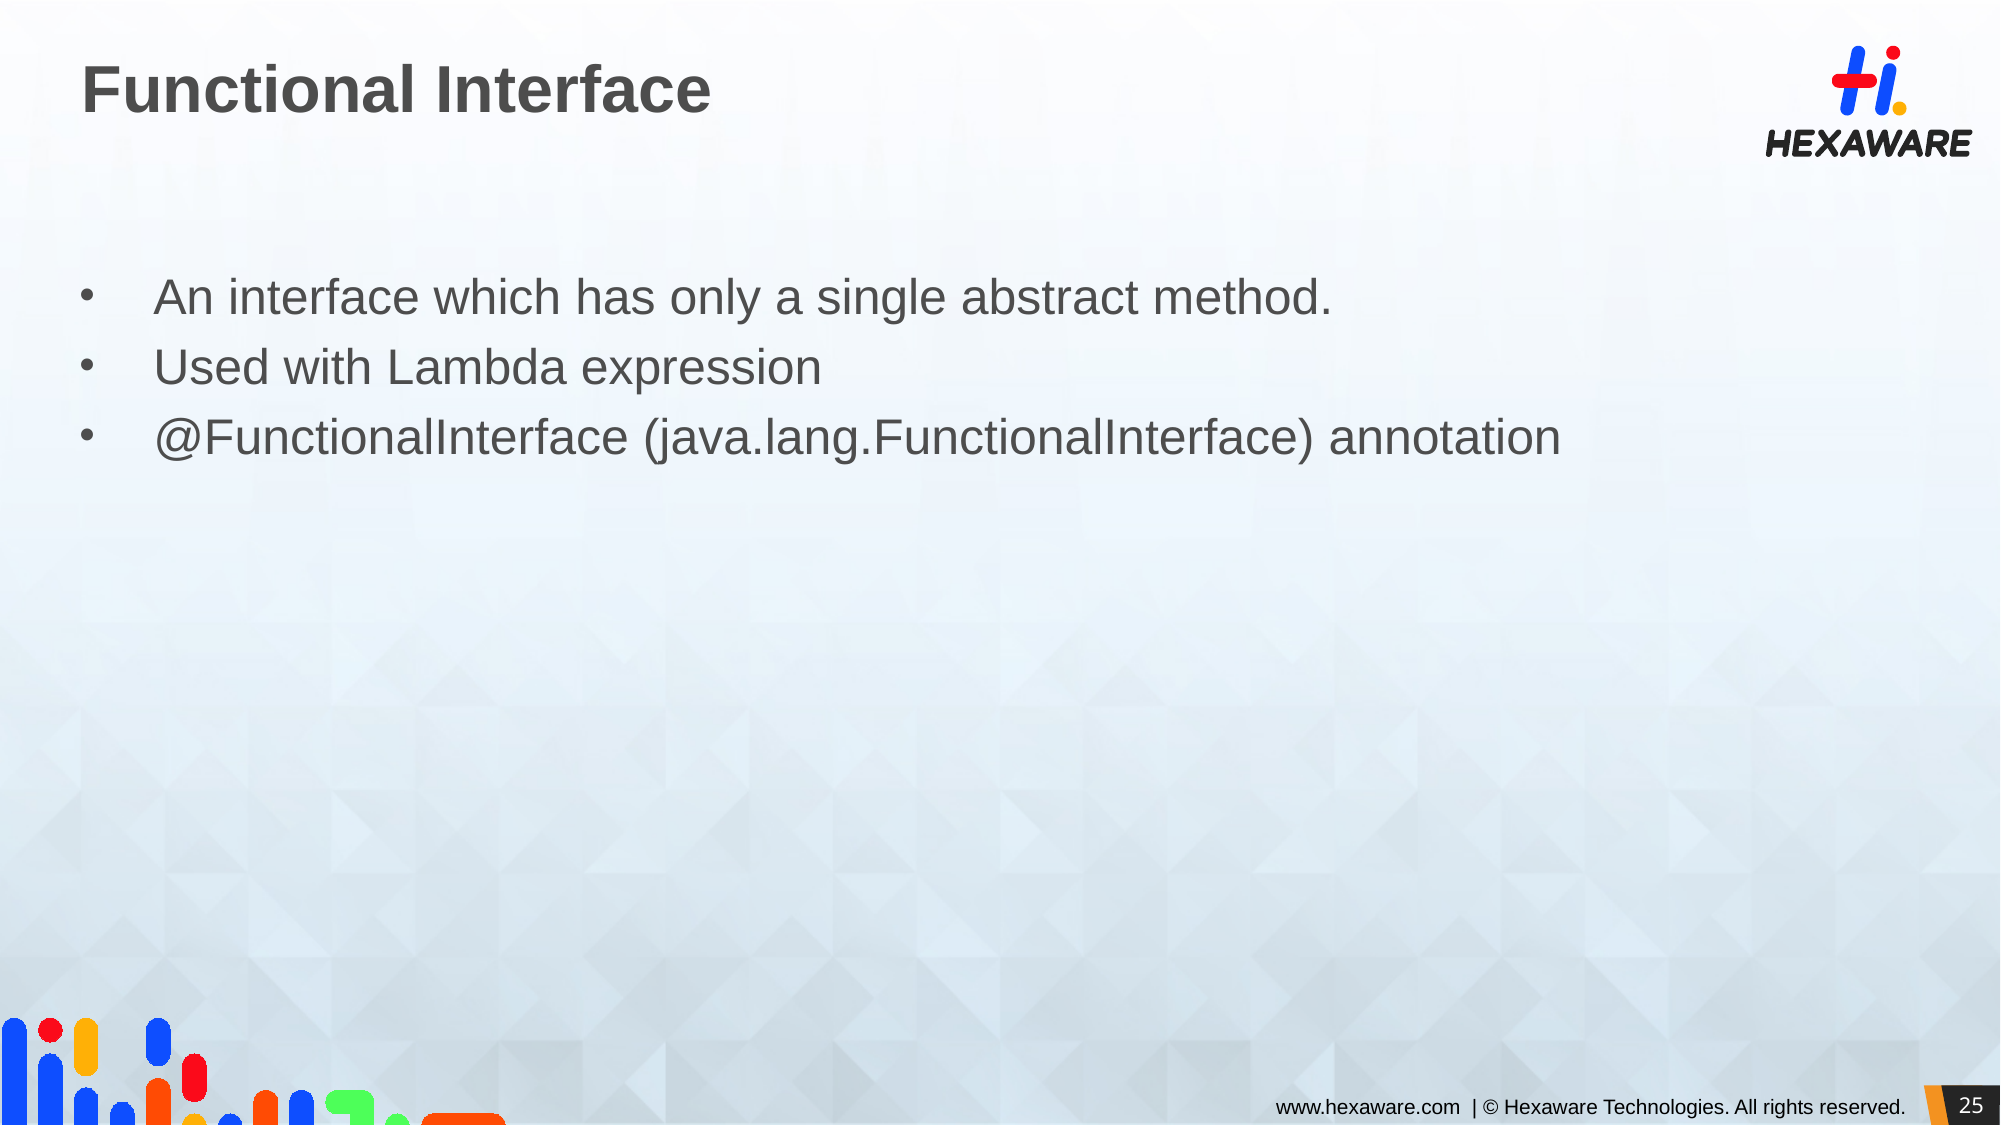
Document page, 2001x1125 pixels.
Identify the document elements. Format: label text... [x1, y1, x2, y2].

list An interface which has only a single abstract method. Used with Lambda expression @FunctionalInterface (java.lang.FunctionalInterface) annotation [67, 258, 1933, 1062]
title Functional Interface [70, 35, 1521, 136]
picture [0, 0, 2001, 1125]
